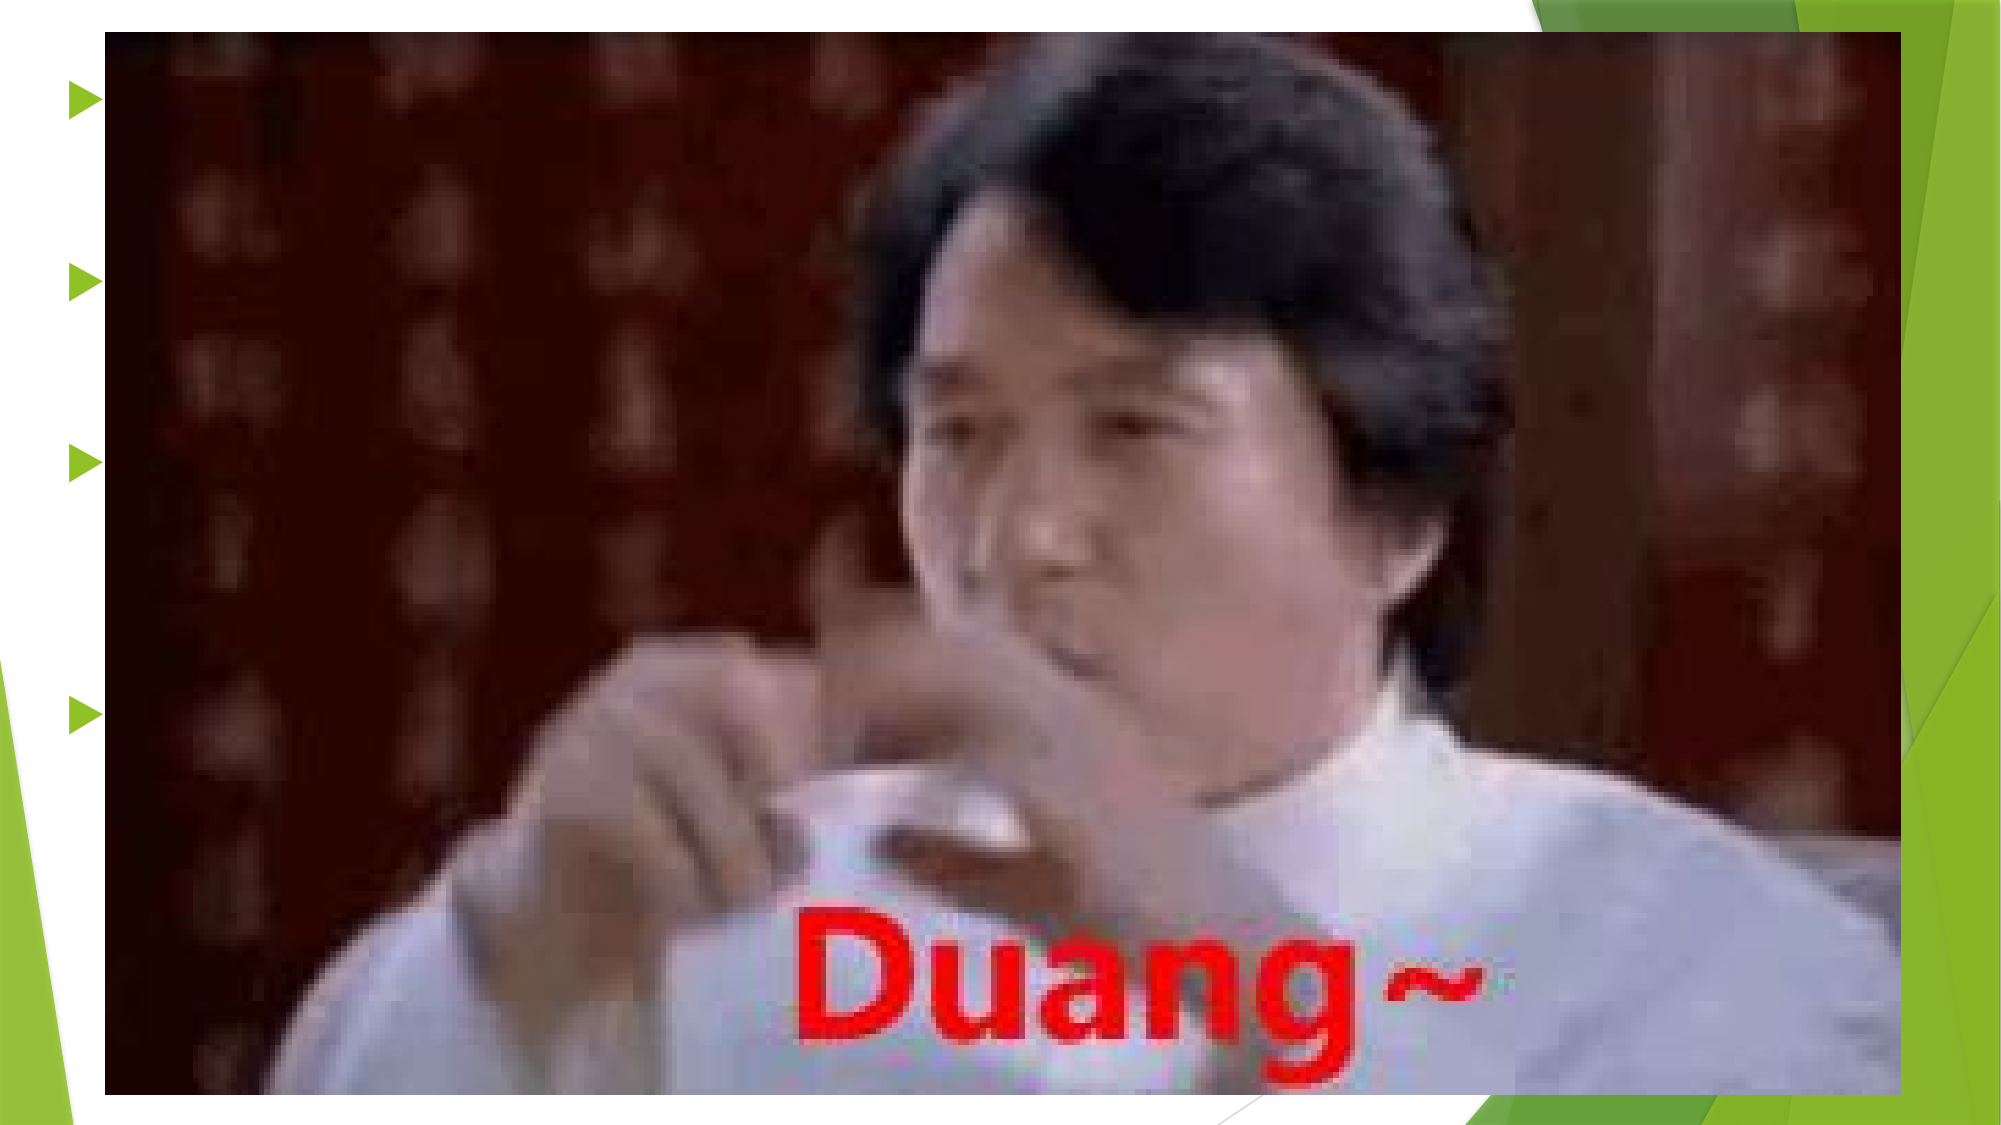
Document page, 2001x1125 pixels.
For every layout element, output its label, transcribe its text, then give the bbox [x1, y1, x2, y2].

list dp[i][j]=min(dp[i][k]+dp[k][j])+sum[j]-sum[i] 然后是时候加特技了 省略一系列对于石子归并状态转移方程式满足四边形不等式的用到数学归纳法的证明 而在加了四边形优化之后……在整个对于i的for中，k值单调增，实现了从n^3到n^2的飞跃 [49, 64, 99, 1095]
picture [105, 31, 1902, 1096]
